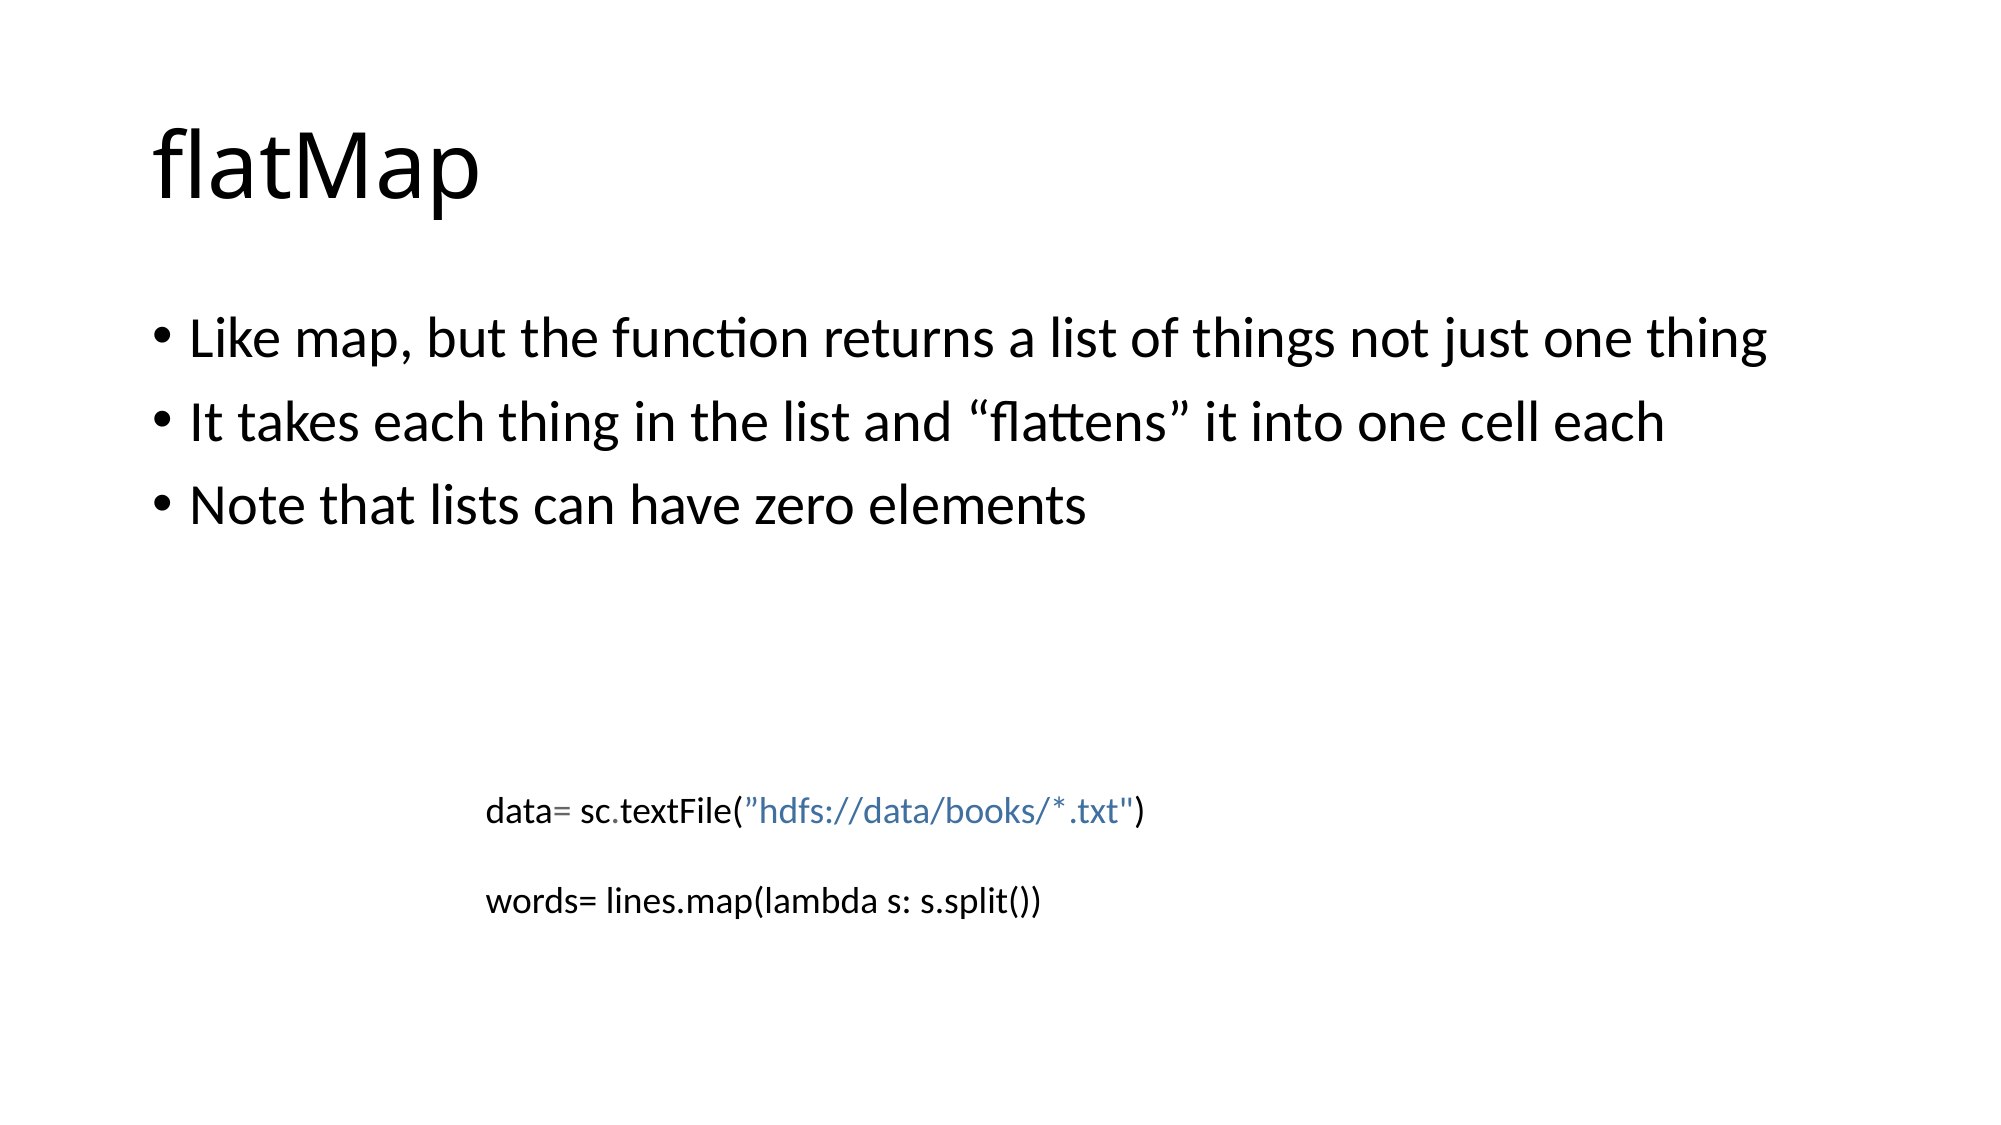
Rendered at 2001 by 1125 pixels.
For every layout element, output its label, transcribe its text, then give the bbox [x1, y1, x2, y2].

text_box data= sc.textFile(”hdfs://data/books/*.txt") words= lines.map(lambda s: s.split()) [470, 778, 1471, 929]
list Like map, but the function returns a list of things not just one thing It takes each thing in the list and “flattens” it into one cell each Note that lists can have zero elements [137, 299, 1863, 1014]
title flatMap [137, 59, 1863, 278]
